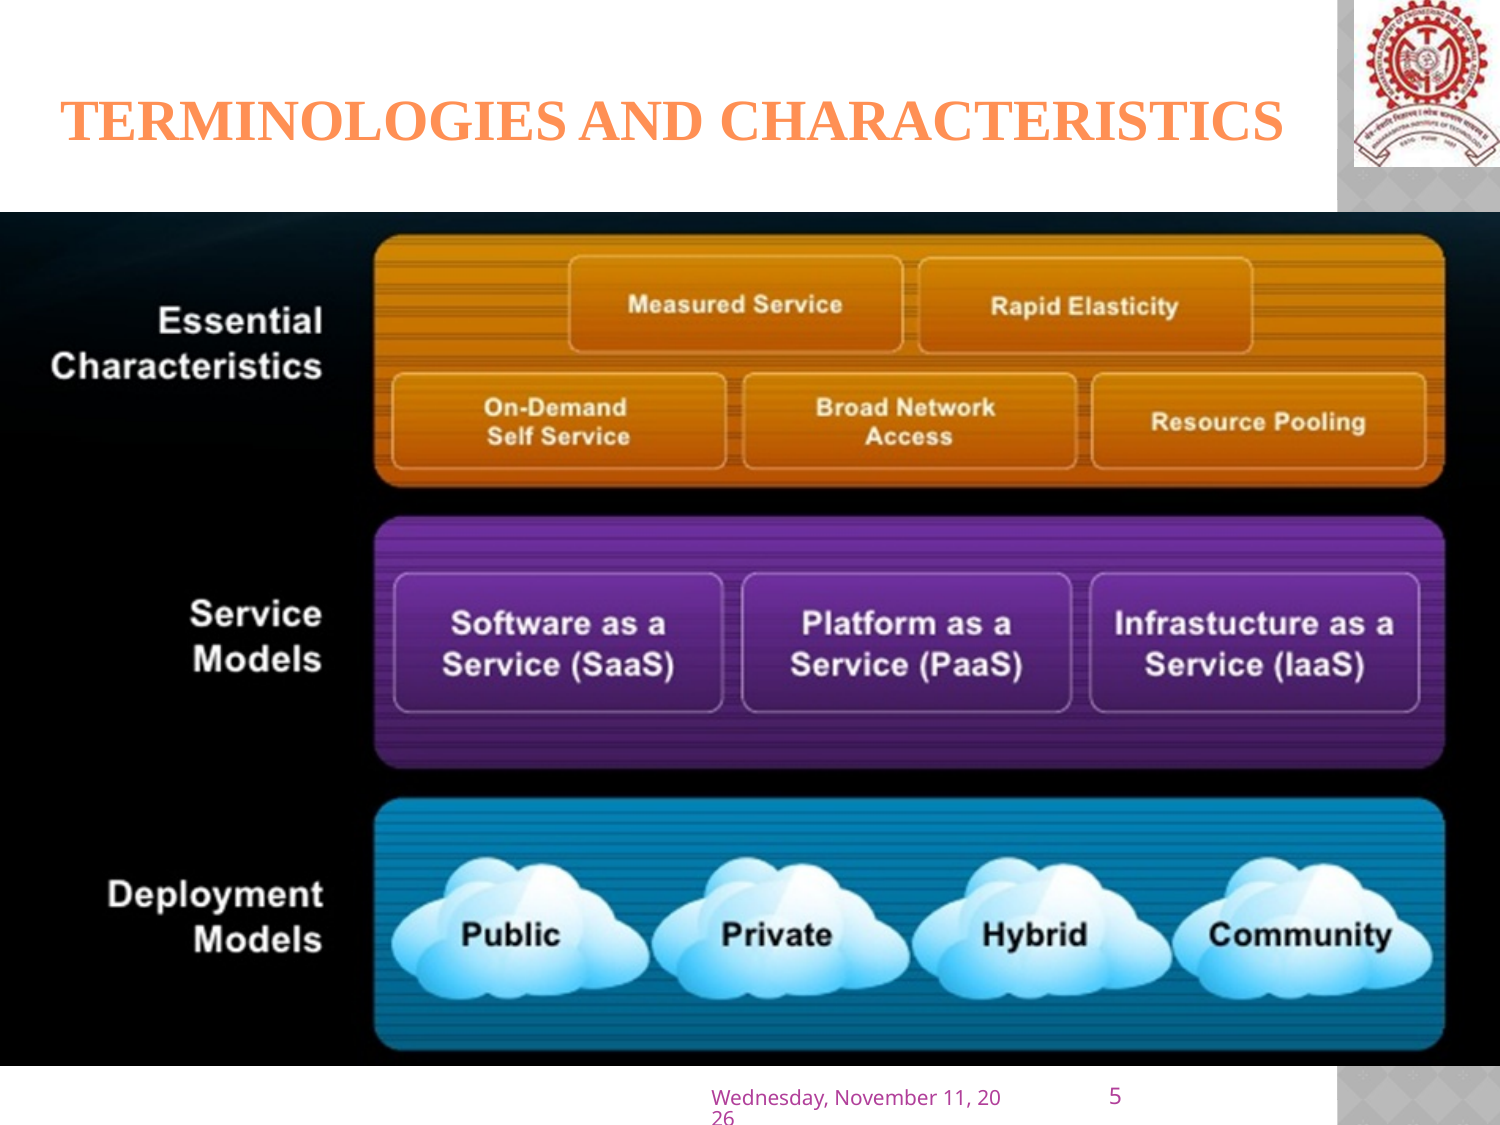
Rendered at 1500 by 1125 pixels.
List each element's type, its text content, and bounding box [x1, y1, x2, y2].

picture [1354, 0, 1500, 168]
slide_number 5 [1025, 1075, 1122, 1113]
picture [0, 211, 1500, 1066]
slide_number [696, 1075, 1025, 1113]
text_box TERMINOLOGIES AND CHARACTERISTICS [44, 75, 1301, 160]
